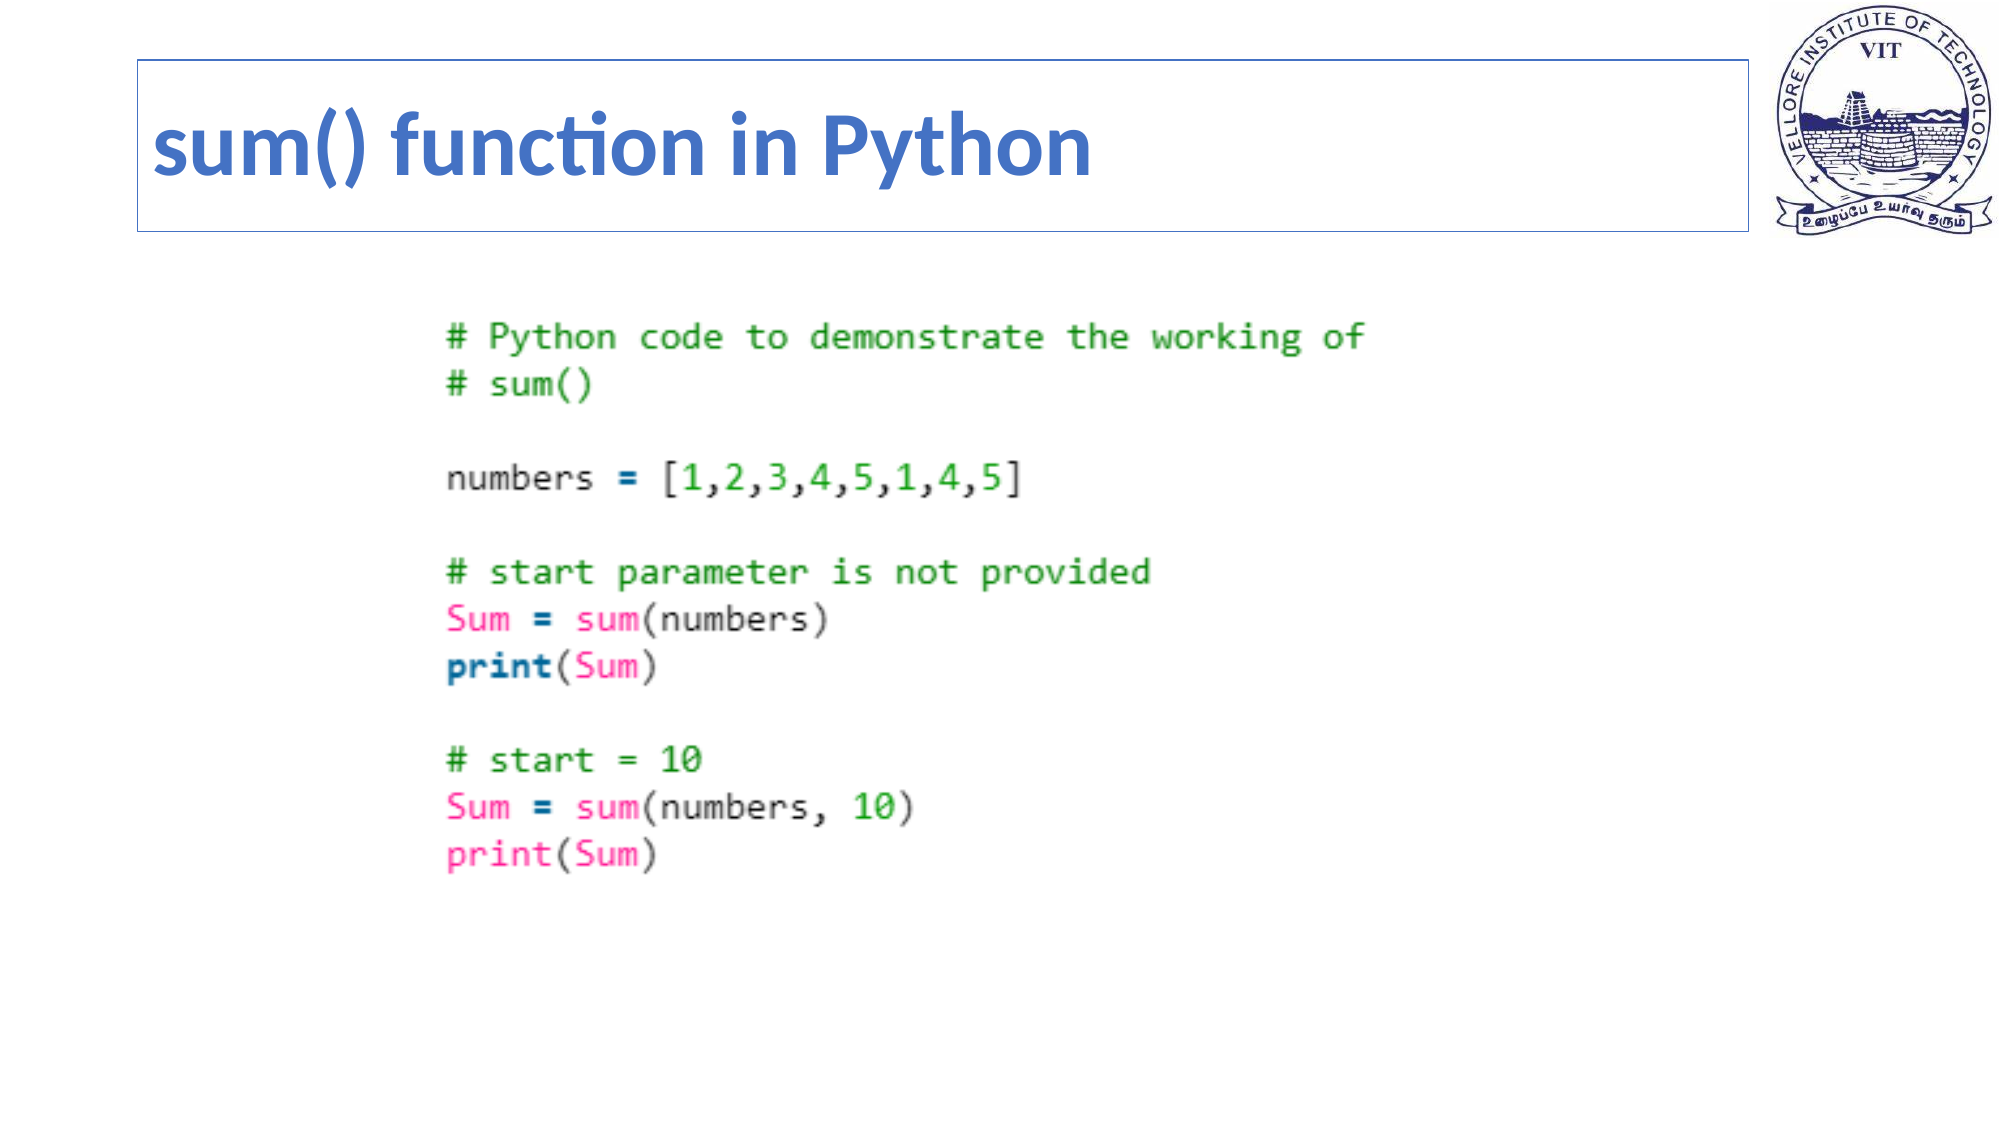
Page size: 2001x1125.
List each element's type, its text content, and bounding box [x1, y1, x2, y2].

picture [439, 305, 1386, 898]
picture [1769, 2, 1999, 238]
title sum() function in Python [137, 59, 1749, 232]
